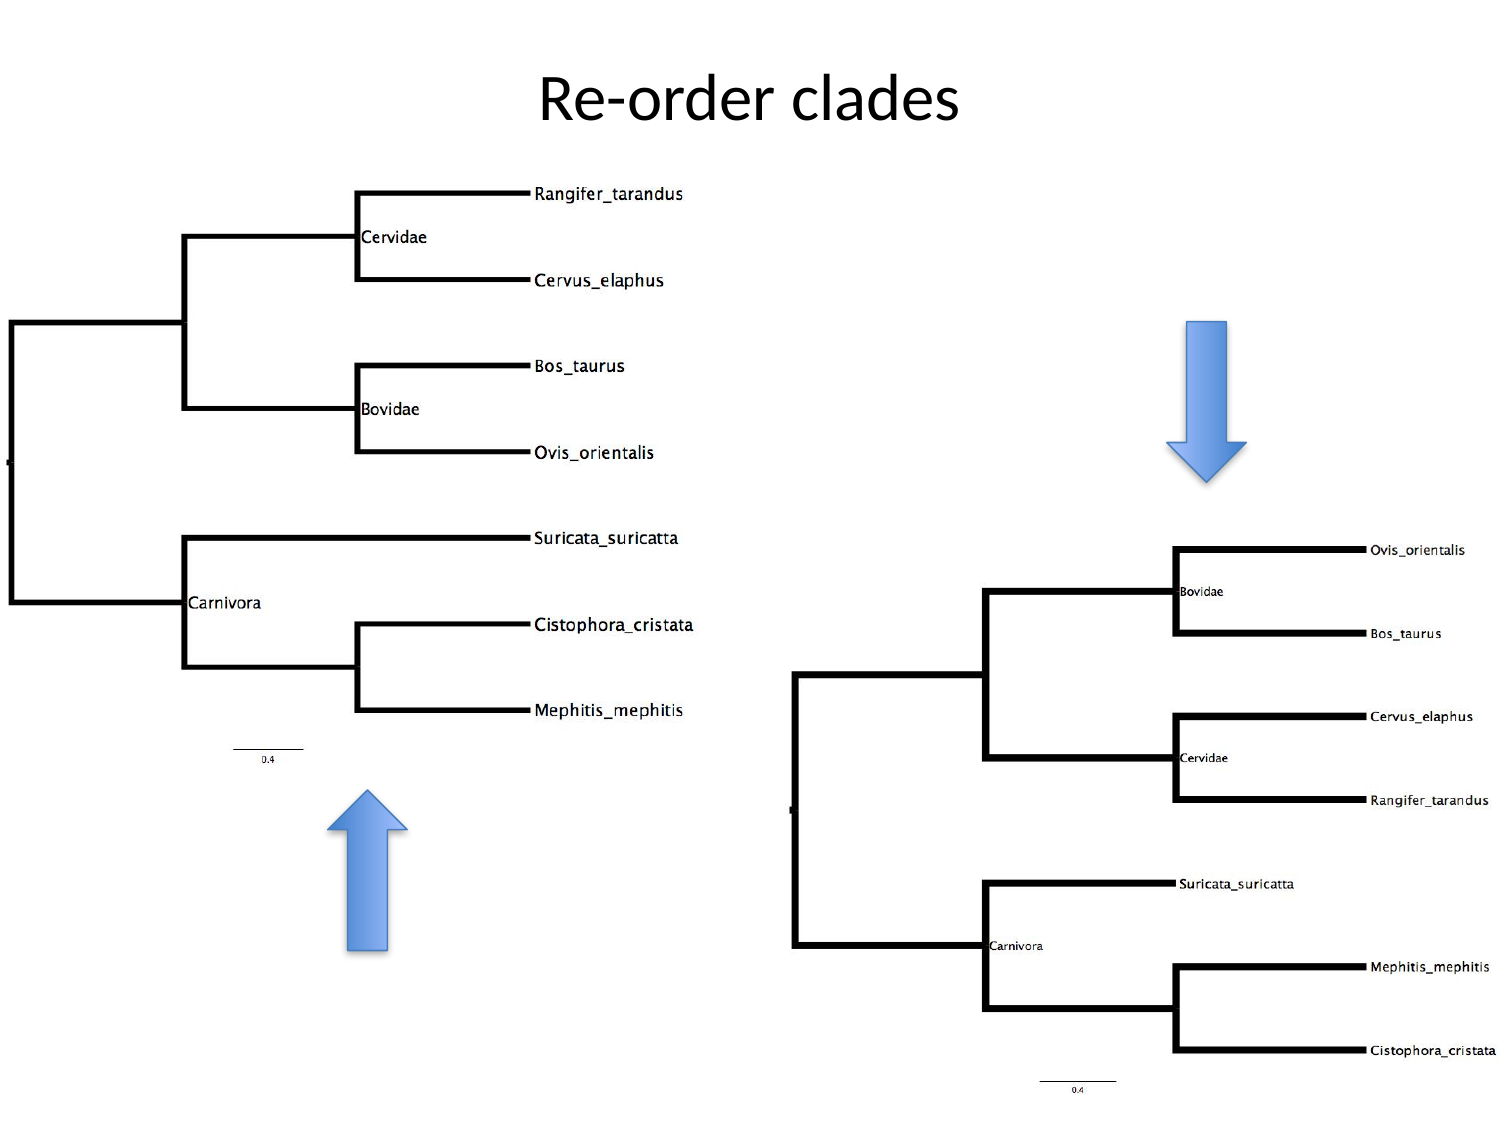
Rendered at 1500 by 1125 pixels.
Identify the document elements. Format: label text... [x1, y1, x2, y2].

title Re-order clades [75, 0, 1425, 188]
text_box [326, 789, 408, 952]
picture [0, 187, 698, 765]
text_box [1166, 320, 1248, 483]
picture [784, 544, 1500, 1095]
